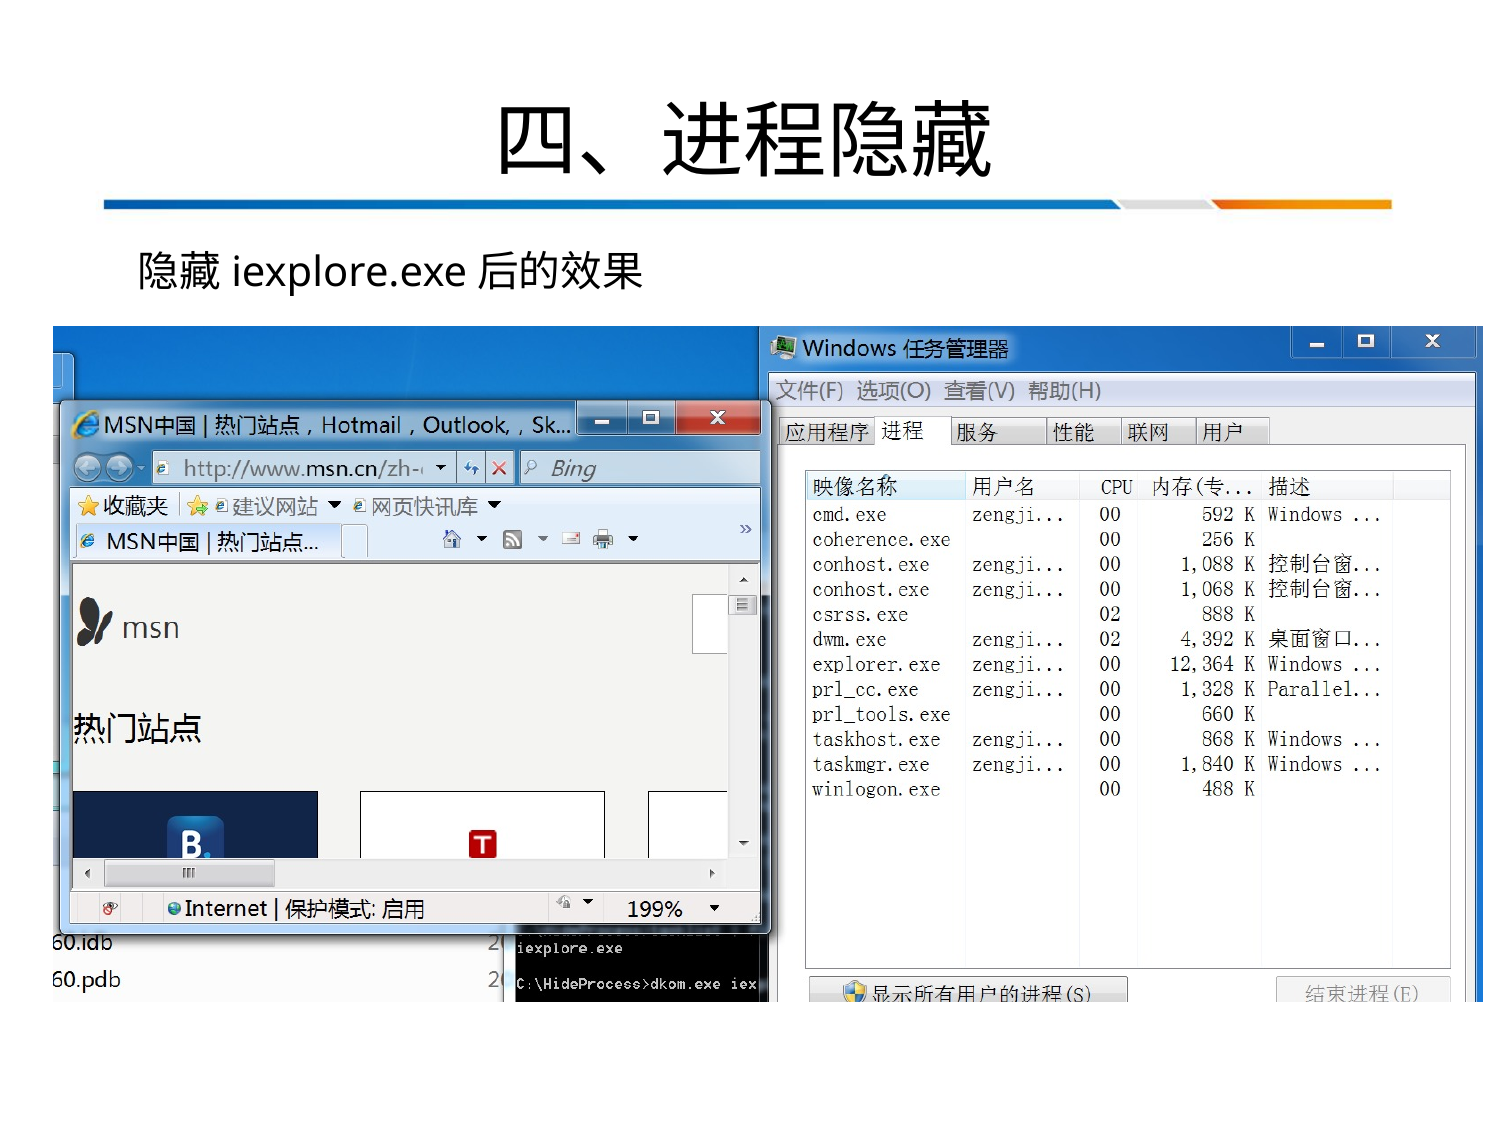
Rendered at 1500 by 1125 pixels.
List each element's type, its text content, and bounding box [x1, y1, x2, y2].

title 四、进程隐藏 [100, 101, 1388, 173]
picture [0, 0, 1500, 1125]
text_box 隐藏iexplore.exe后的效果 [122, 237, 975, 303]
